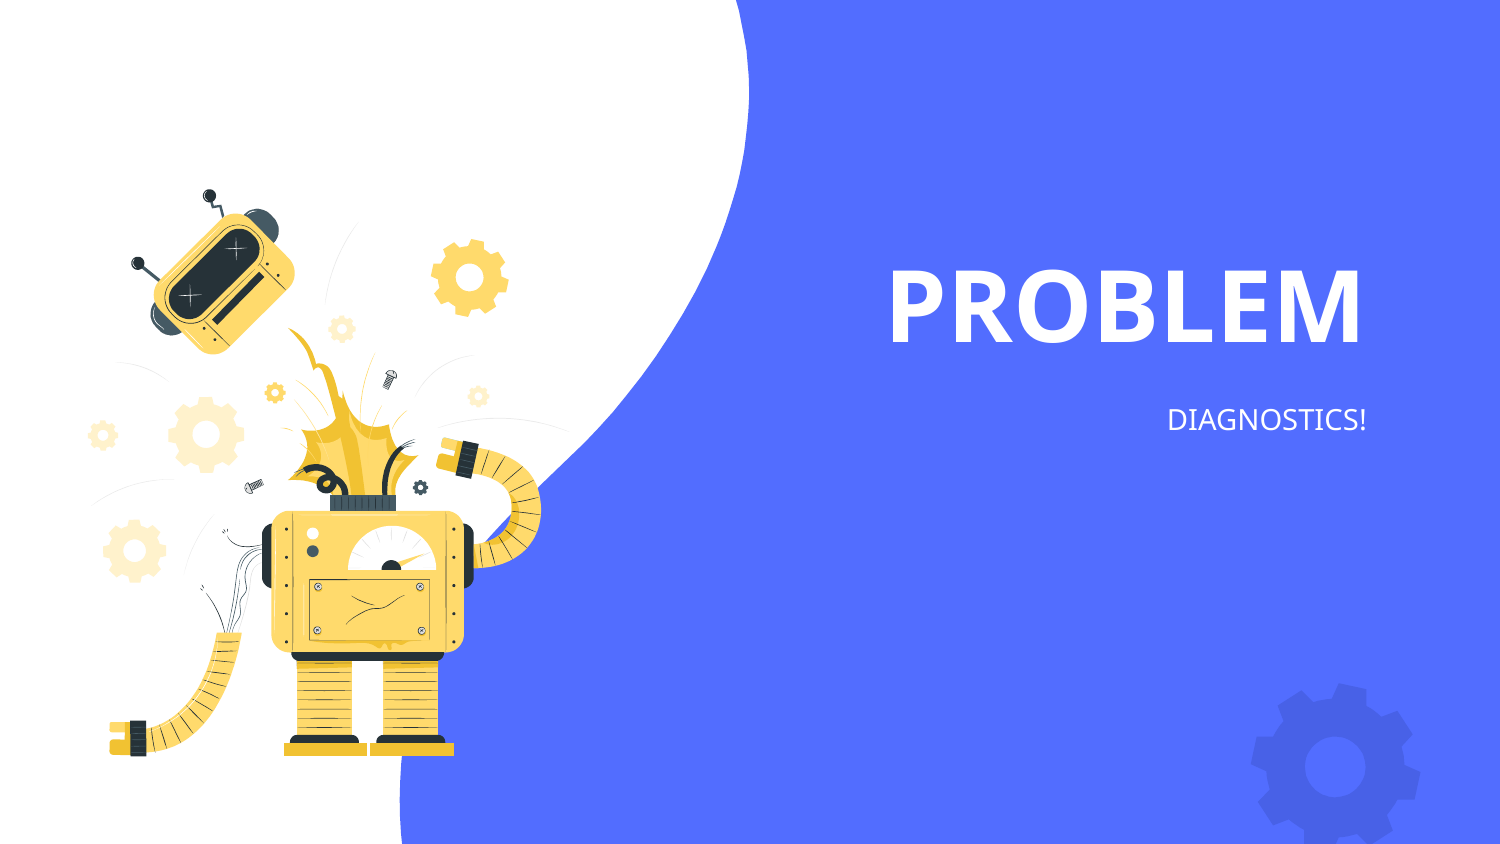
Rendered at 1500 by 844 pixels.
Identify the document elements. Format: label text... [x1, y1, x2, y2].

title PROBLEM [750, 227, 1382, 386]
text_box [87, 189, 570, 757]
subtitle DIAGNOSTICS! [712, 386, 1382, 660]
